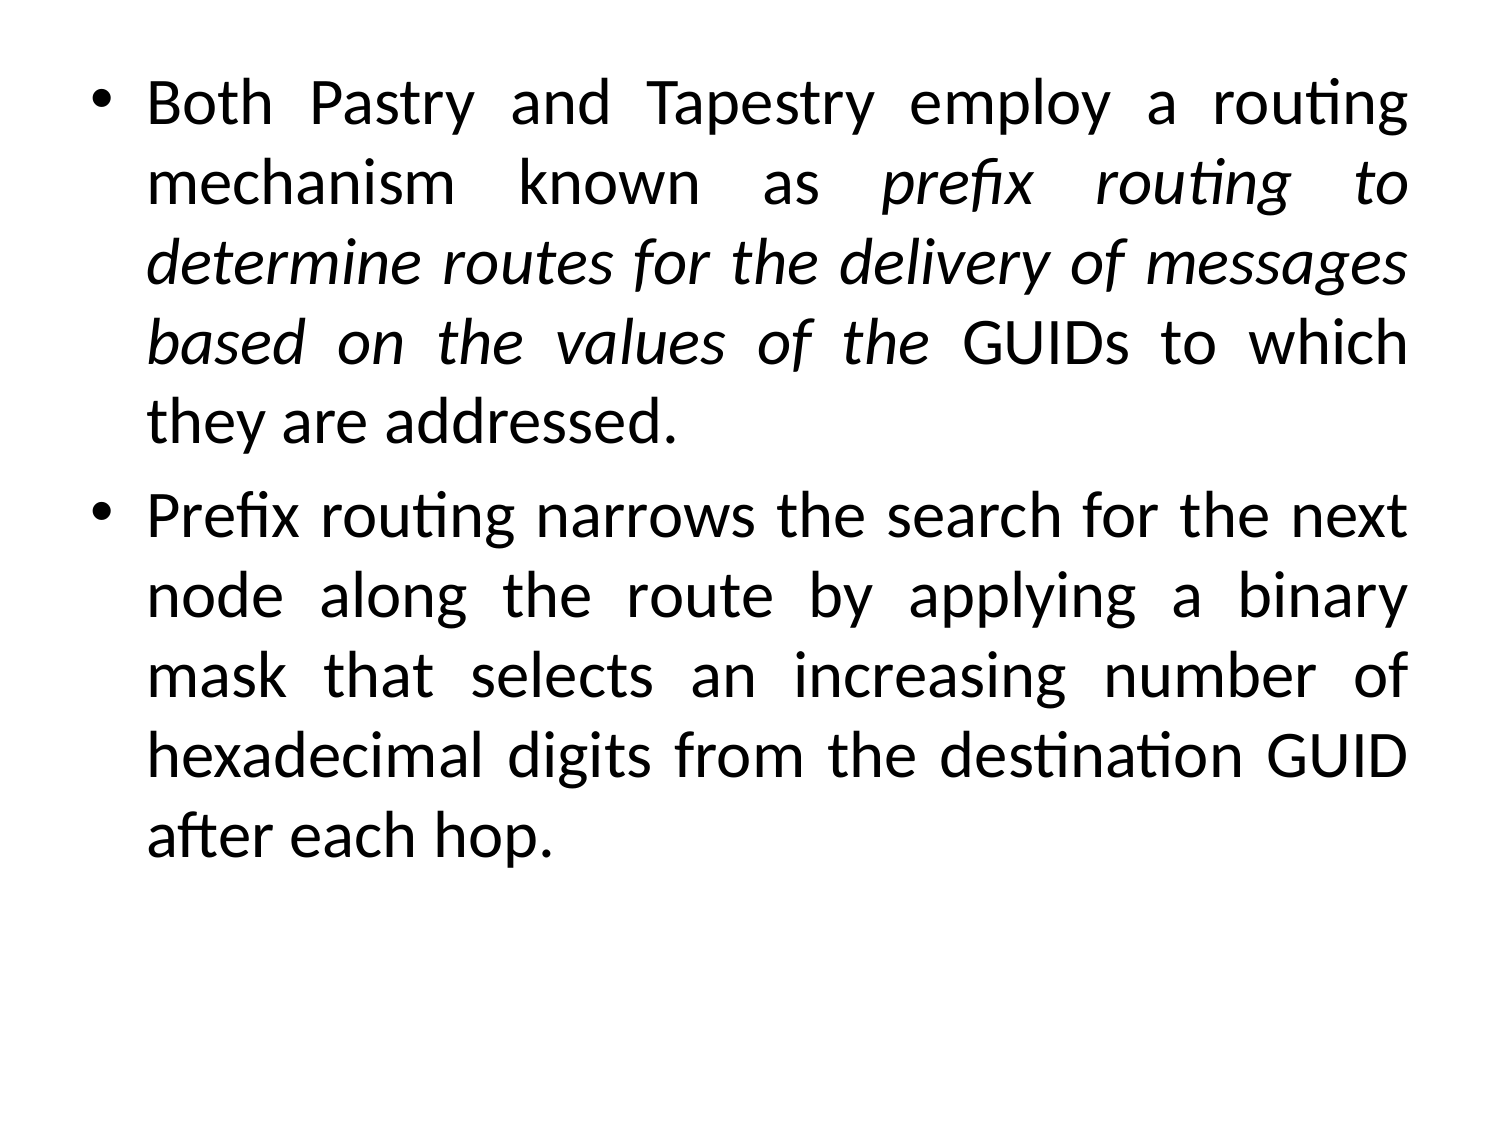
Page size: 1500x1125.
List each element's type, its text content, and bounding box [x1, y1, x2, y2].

list Both Pastry and Tapestry employ a routing mechanism known as prefix routing to determine routes for the delivery of messages based on the values of the GUIDs to which they are addressed. Prefix routing narrows the search for the next node along the route by applying a binary mask that selects an increasing number of hexadecimal digits from the destination GUID after each hop. [75, 50, 1425, 1005]
